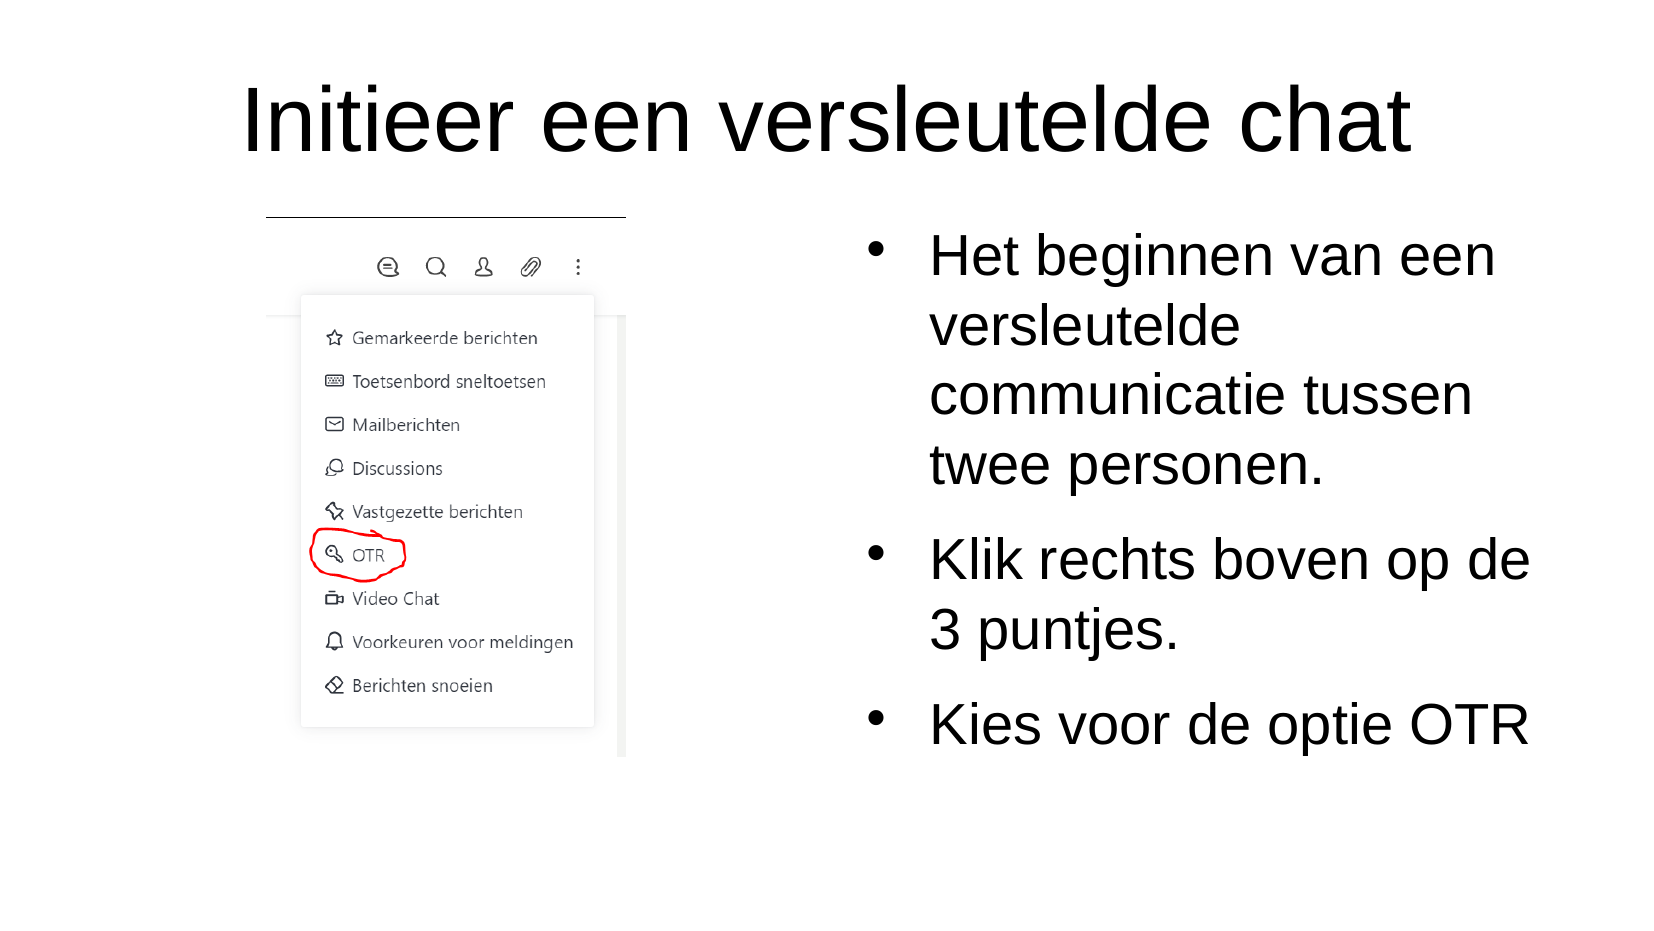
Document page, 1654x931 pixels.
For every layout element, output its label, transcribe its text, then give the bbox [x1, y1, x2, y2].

picture [265, 217, 626, 758]
text_box Initieer een versleutelde chat [82, 37, 1571, 193]
text_box Het beginnen van een versleutelde communicatie tussen twee personen. Klik rechts boven op de 3 puntjes. Kies voor de optie OTR [845, 217, 1572, 757]
